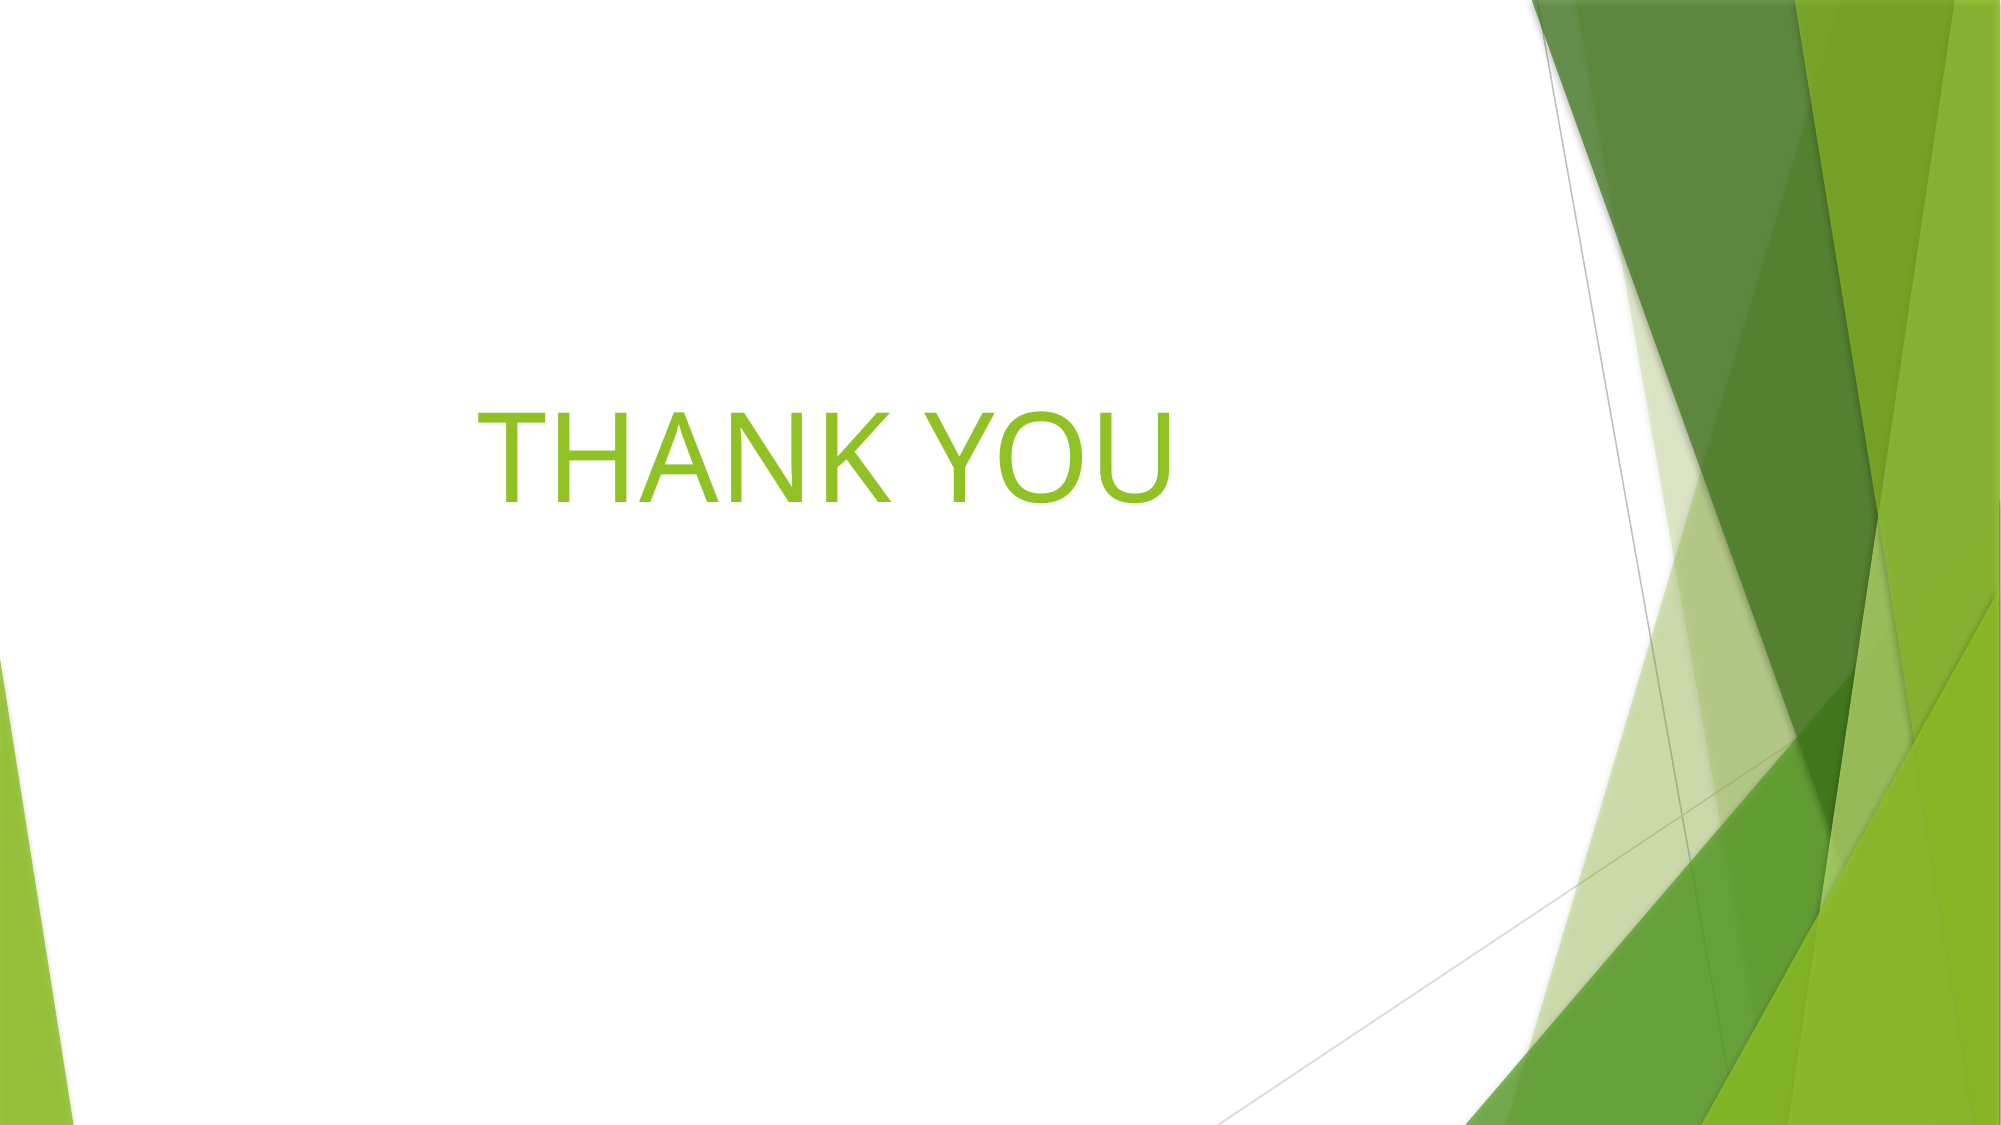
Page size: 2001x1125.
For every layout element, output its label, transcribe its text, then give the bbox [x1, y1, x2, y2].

title THANK YOU [111, 99, 1522, 789]
